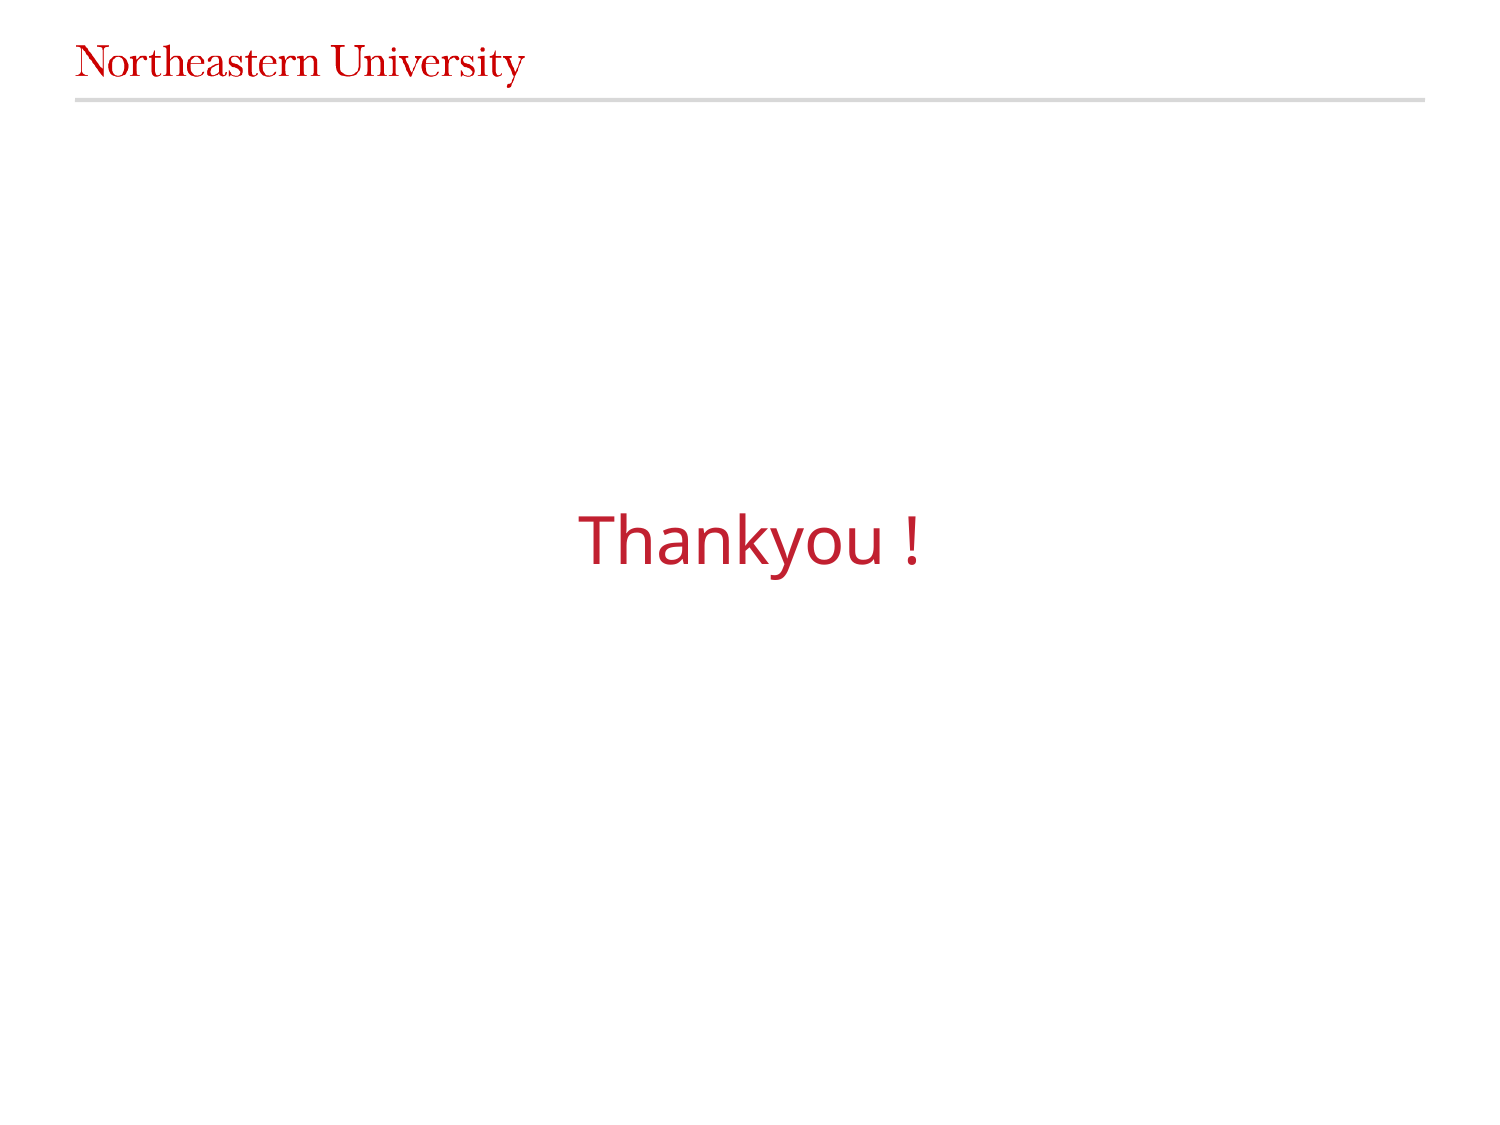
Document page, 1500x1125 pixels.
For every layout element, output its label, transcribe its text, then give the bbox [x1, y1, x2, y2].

picture [75, 44, 525, 88]
title Thankyou ! [74, 129, 1426, 946]
